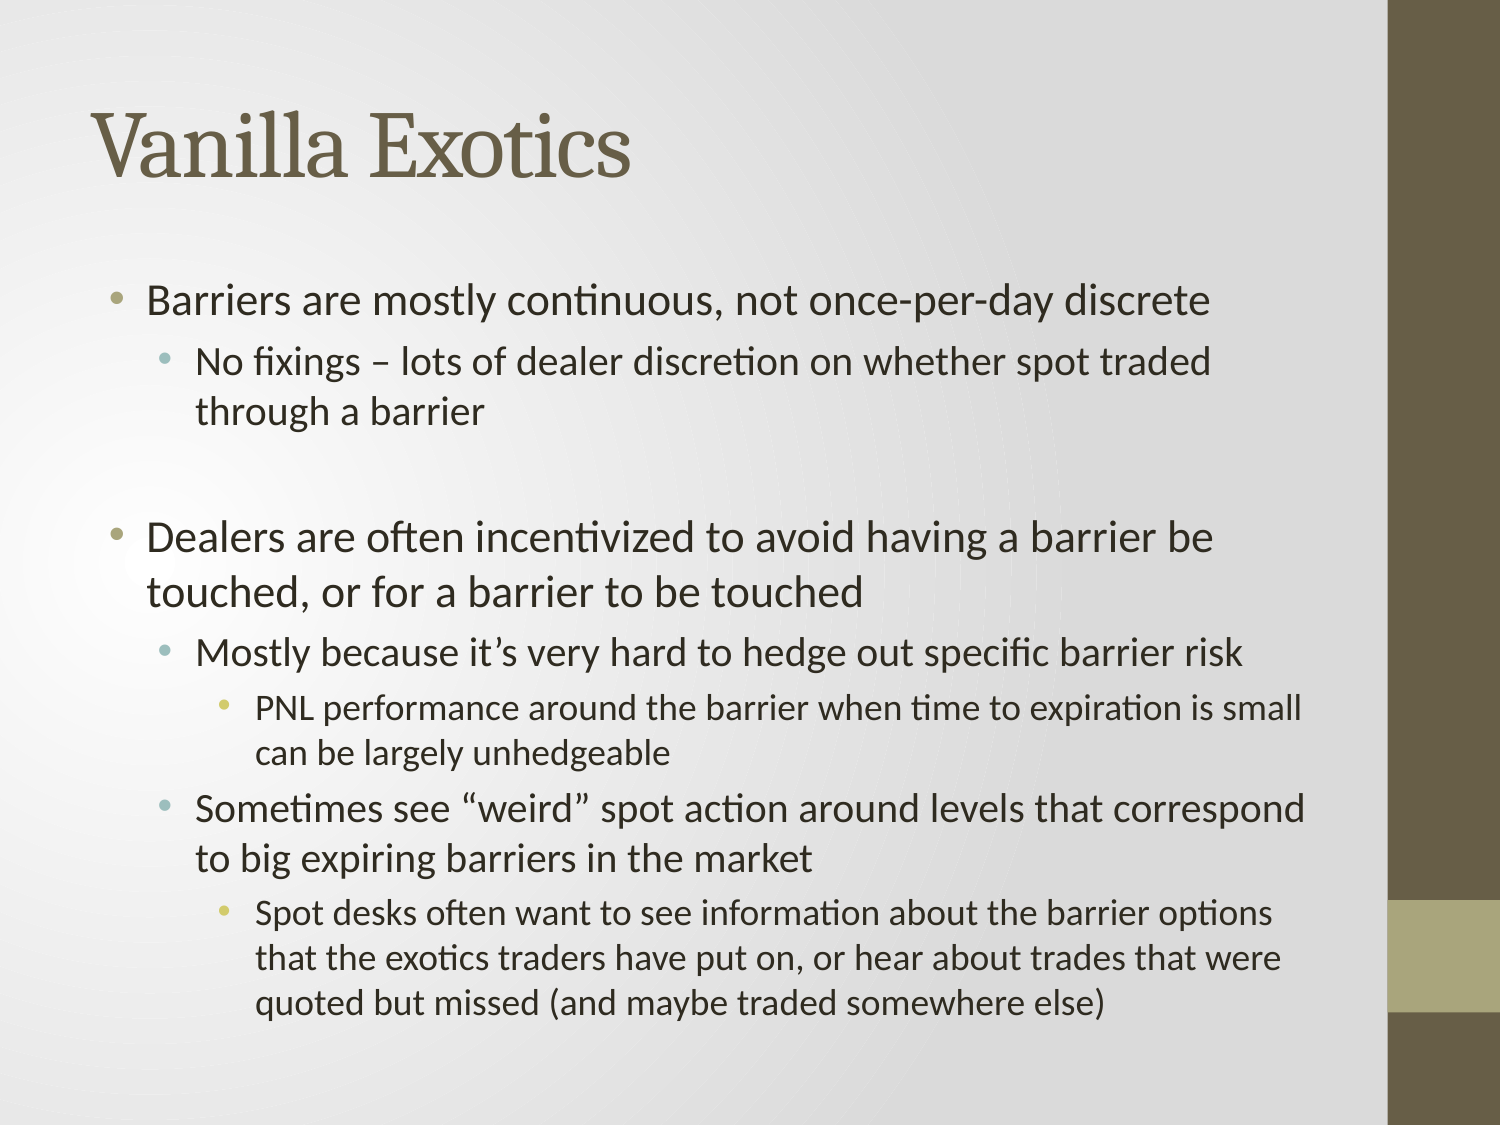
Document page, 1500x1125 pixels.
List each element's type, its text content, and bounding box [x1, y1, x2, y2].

title Vanilla Exotics [75, 45, 1325, 233]
list Barriers are mostly continuous, not once-per-day discrete No fixings – lots of dealer discretion on whether spot traded through a barrier Dealers are often incentivized to avoid having a barrier be touched, or for a barrier to be touched Mostly because it’s very hard to hedge out specific barrier risk PNL performance around the barrier when time to expiration is small can be largely unhedgeable Sometimes see “weird” spot action around levels that correspond to big expiring barriers in the market Spot desks often want to see information about the barrier options that the exotics traders have put on, or hear about trades that were quoted but missed (and maybe traded somewhere else) [75, 262, 1325, 1050]
